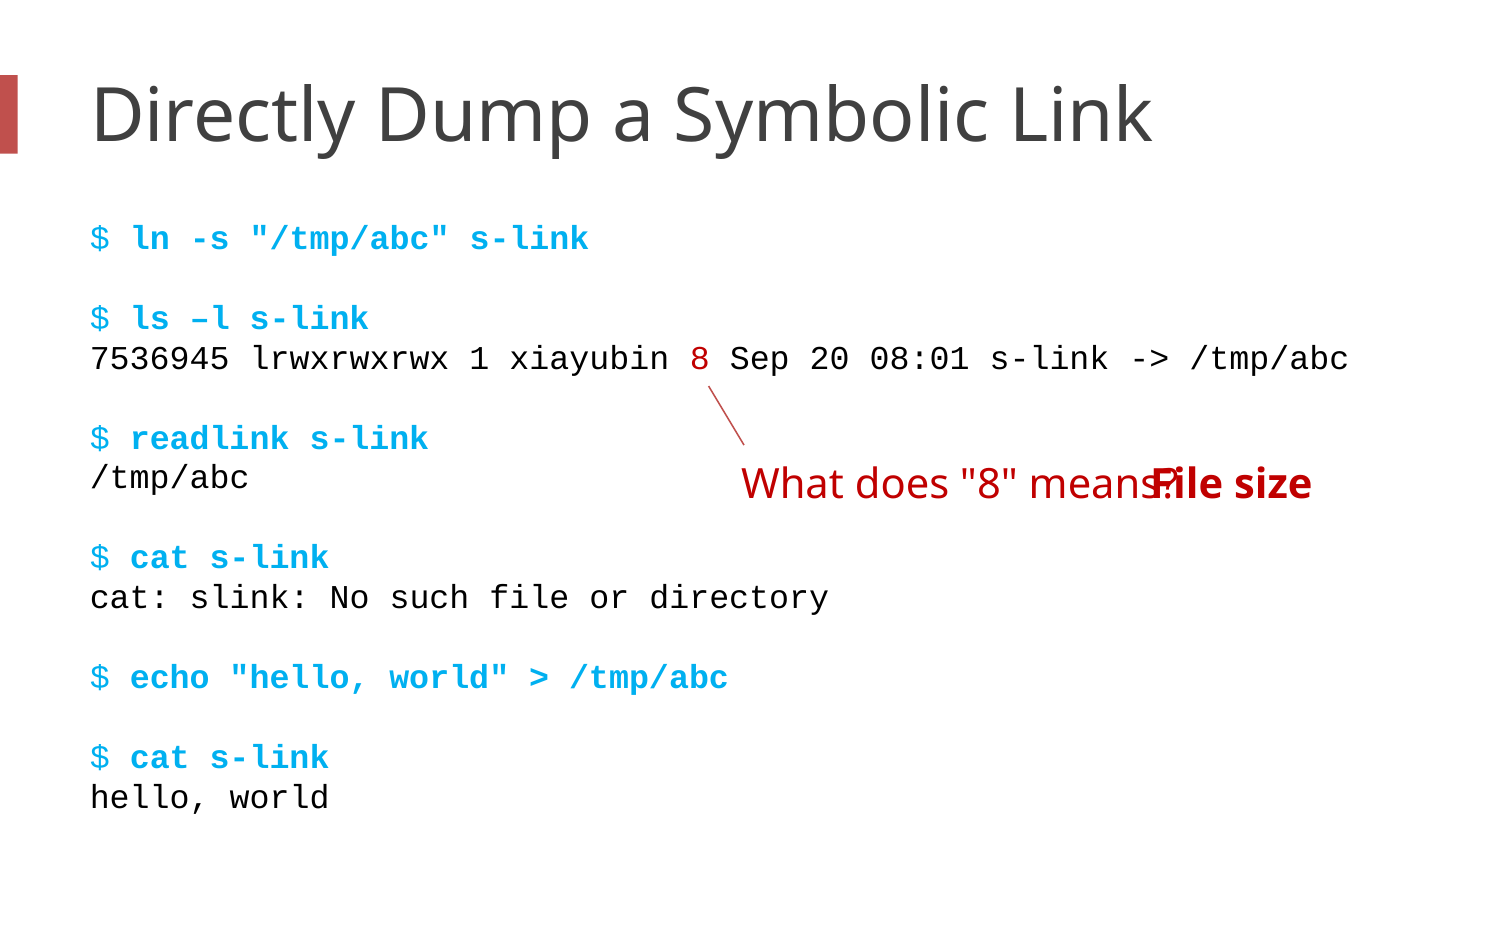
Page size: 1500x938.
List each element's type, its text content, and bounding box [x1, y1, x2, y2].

text_box What does "8" means? [726, 449, 1135, 515]
text_box $ ln -s "/tmp/abc" s-link $ ls –l s-link 7536945 lrwxrwxrwx 1 xiayubin 8 Sep 20 08:01 s-link -> /tmp/abc $ readlink s-link /tmp/abc $ cat s-link cat: slink: No such file or directory $ echo "hello, world" > /tmp/abc $ cat s-link hello, world [75, 208, 1425, 823]
title Directly Dump a Symbolic Link [75, 37, 1425, 186]
text_box File size [1135, 449, 1328, 515]
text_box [708, 385, 745, 446]
